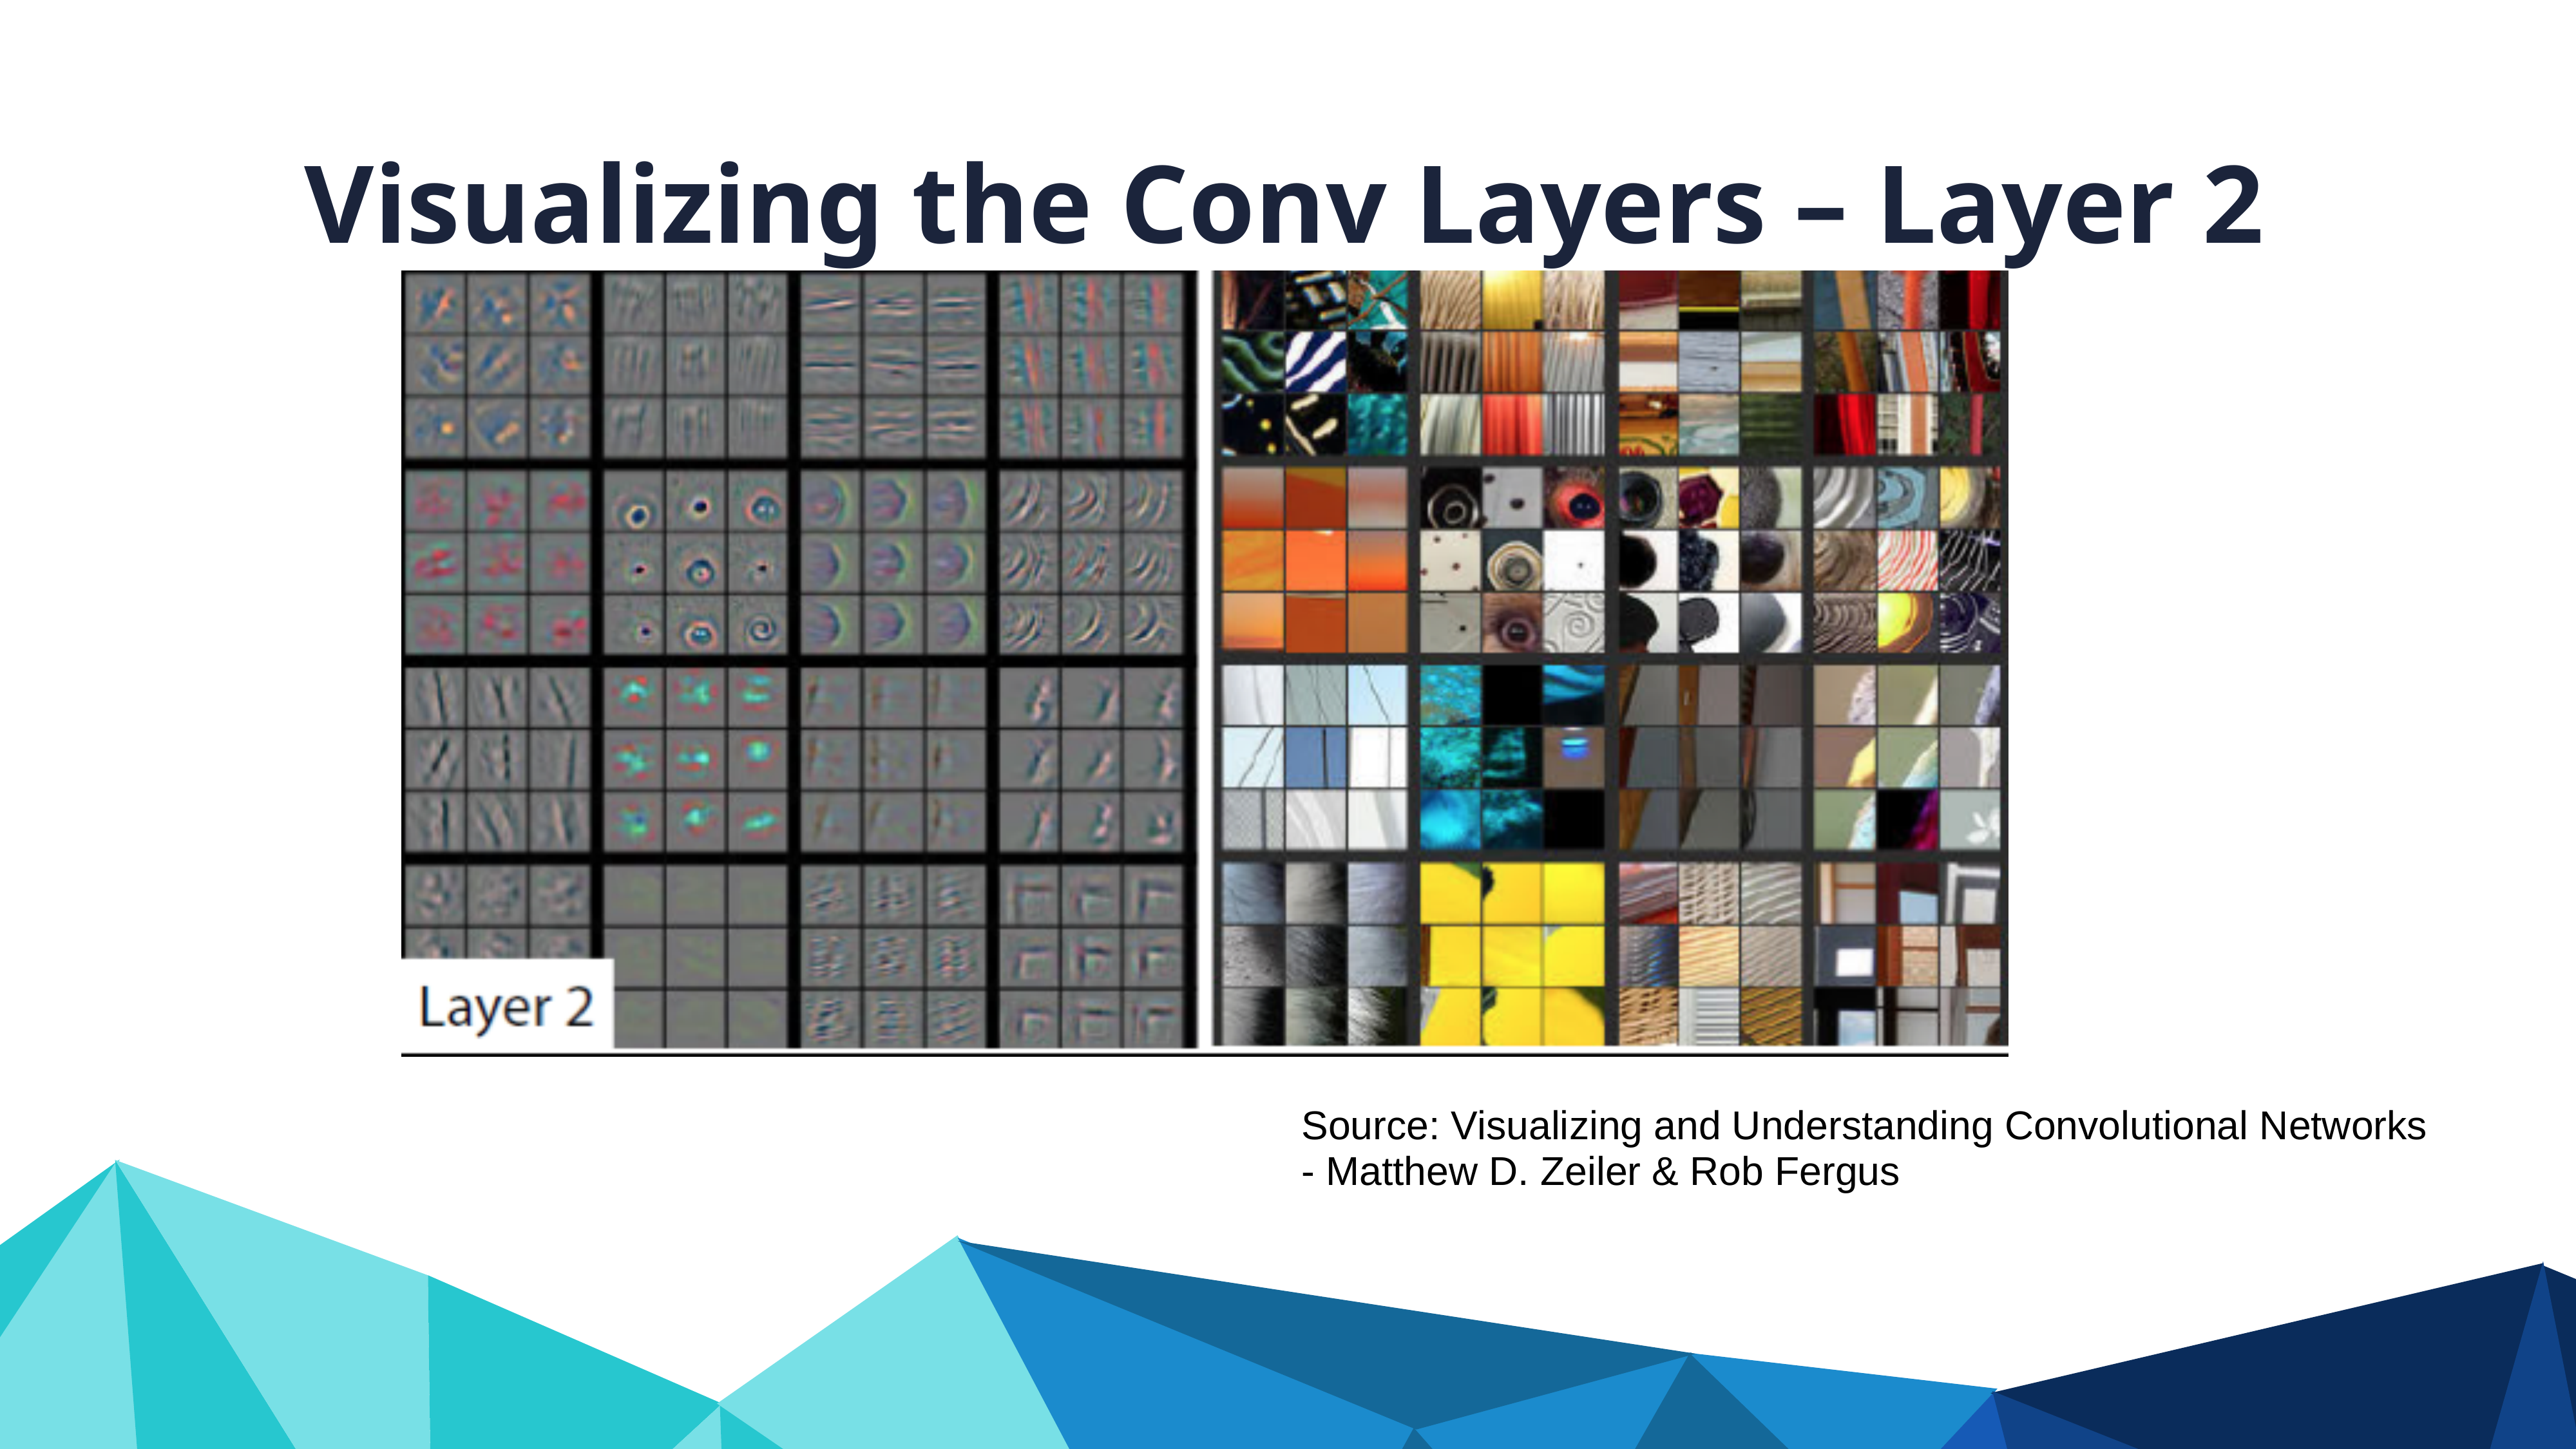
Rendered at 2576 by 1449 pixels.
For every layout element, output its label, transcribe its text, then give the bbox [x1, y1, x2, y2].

text_box Visualizing the Conv Layers – Layer 2 [46, 131, 2524, 271]
picture [401, 270, 2009, 1057]
text_box Source: Visualizing and Understanding Convolutional Networks - Matthew D. Zeiler & Rob Fergus [1292, 990, 2448, 1307]
picture [15, 1156, 749, 1434]
